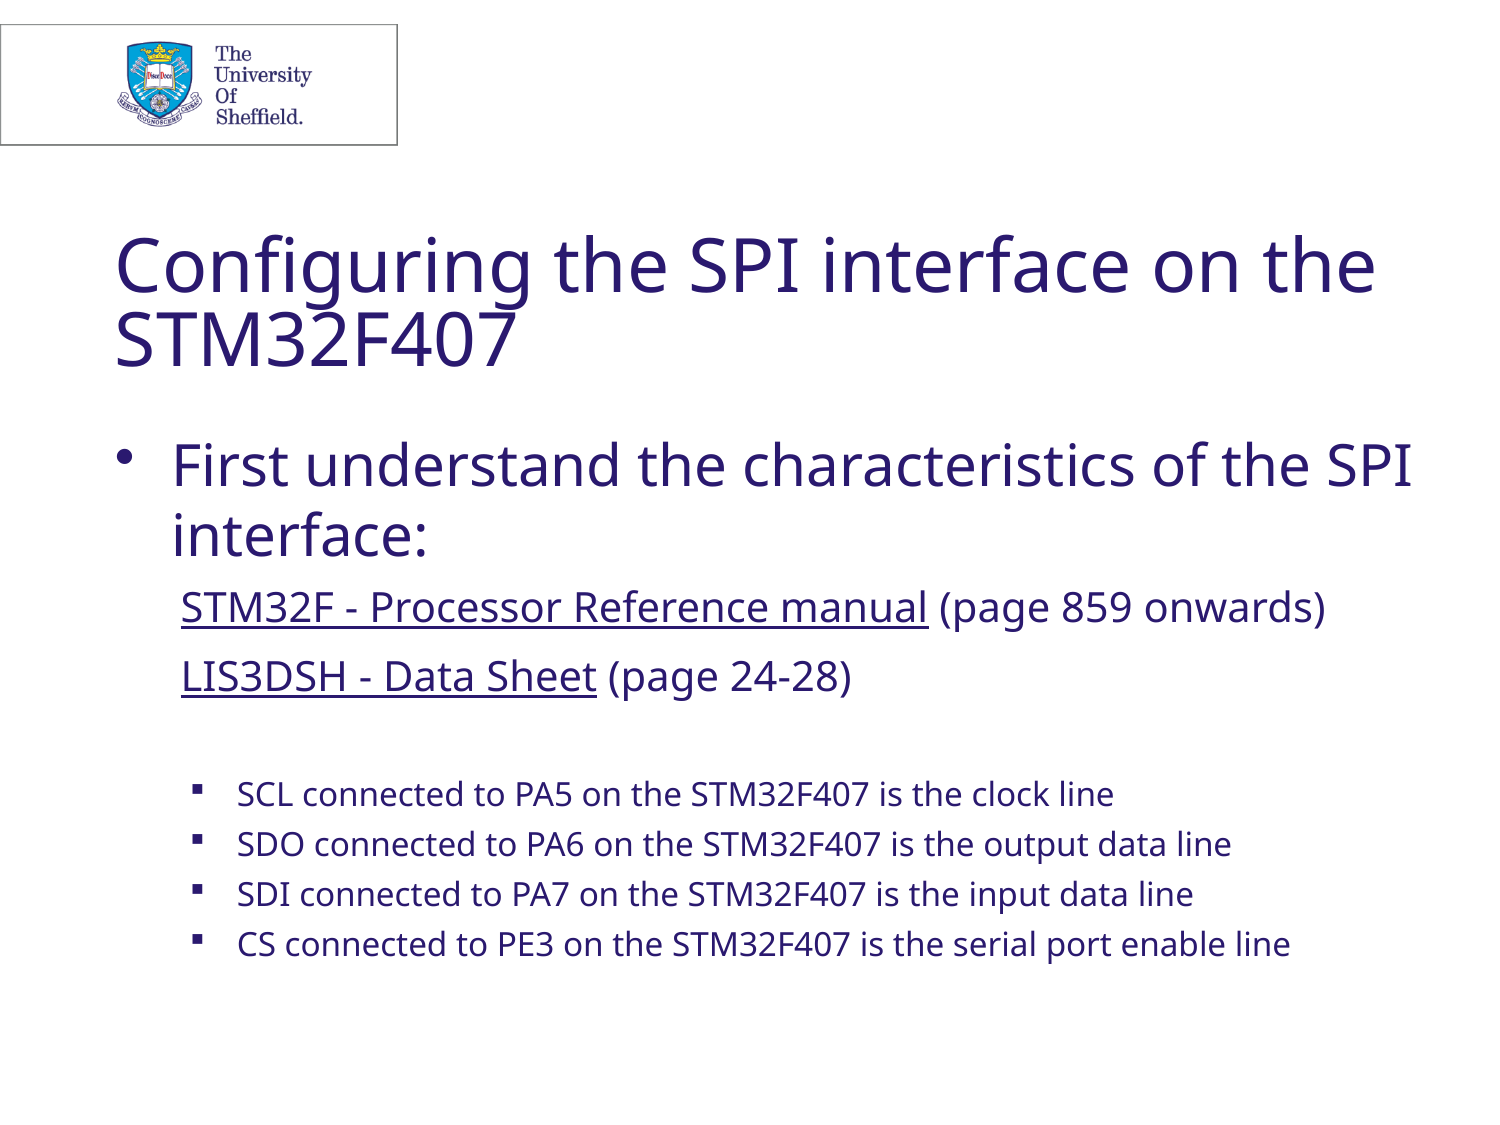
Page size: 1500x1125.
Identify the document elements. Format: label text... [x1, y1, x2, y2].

picture [0, 24, 398, 146]
list First understand the characteristics of the SPI interface: STM32F - Processor Reference manual (page 859 onwards) LIS3DSH - Data Sheet (page 24-28) SCL connected to PA5 on the STM32F407 is the clock line SDO connected to PA6 on the STM32F407 is the output data line SDI connected to PA7 on the STM32F407 is the input data line CS connected to PE3 on the STM32F407 is the serial port enable line [99, 420, 1451, 1001]
title Configuring the SPI interface on the STM32F407 [99, 224, 1451, 351]
